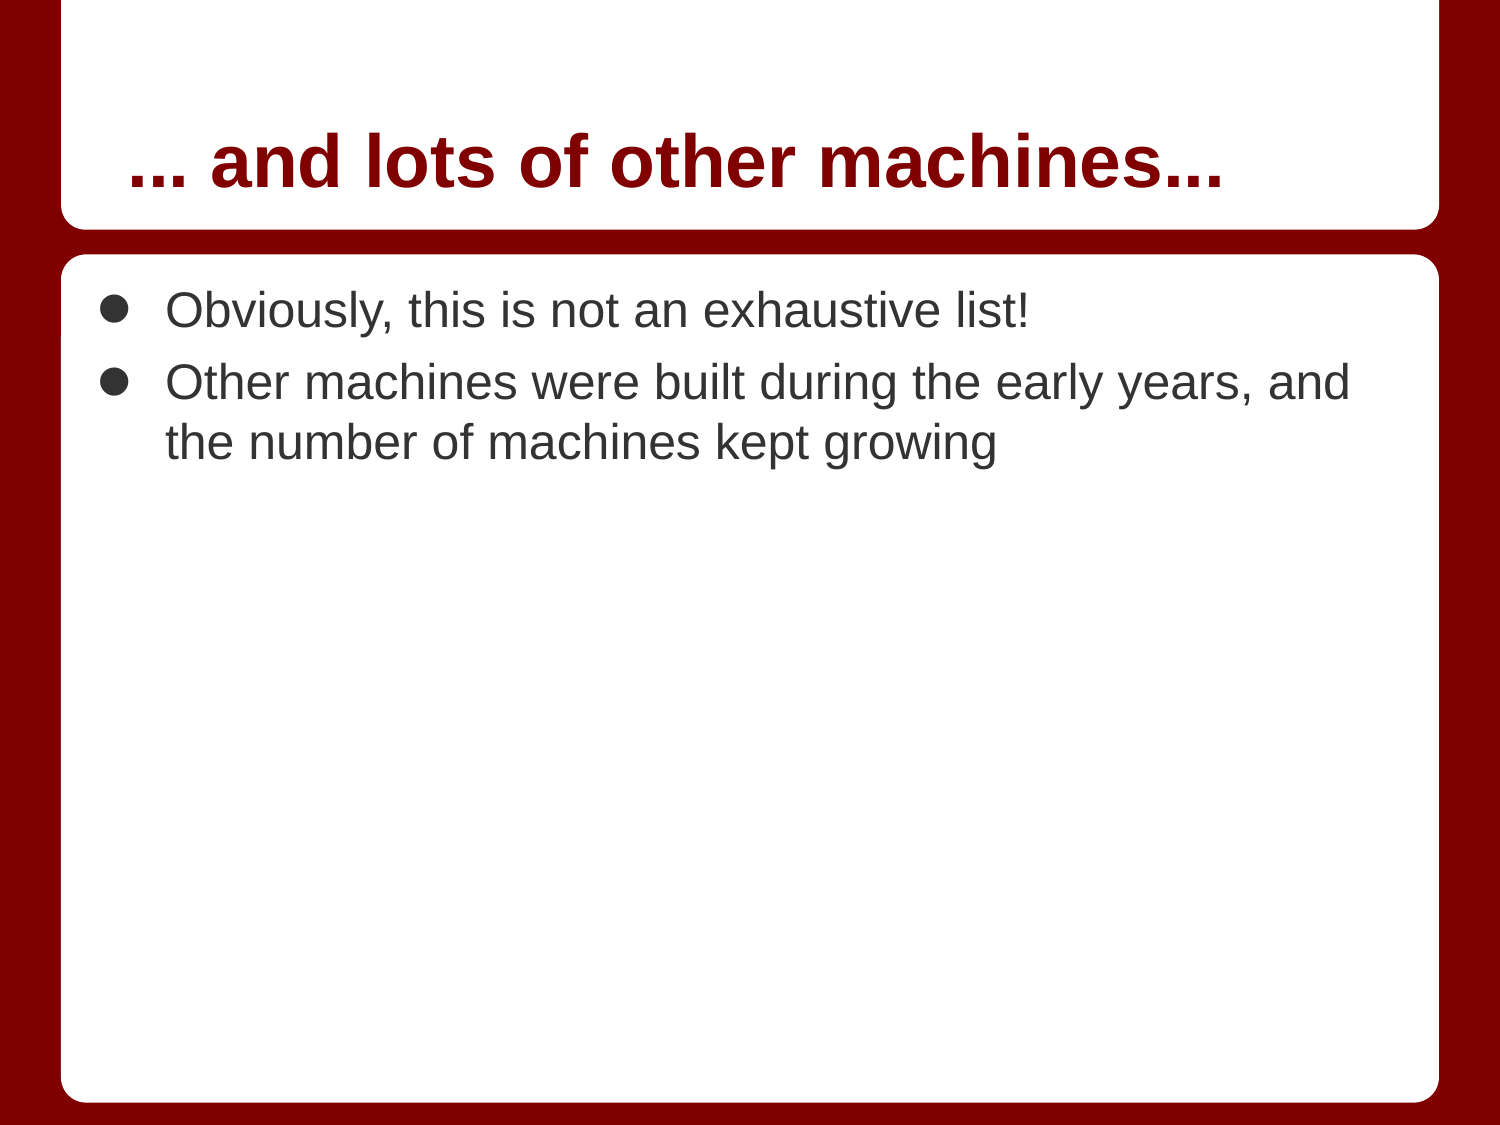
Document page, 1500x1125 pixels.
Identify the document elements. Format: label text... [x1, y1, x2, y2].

title ... and lots of other machines... [75, 30, 1425, 218]
list Obviously, this is not an exhaustive list! Other machines were built during the early years, and the number of machines kept growing [75, 262, 1425, 1078]
